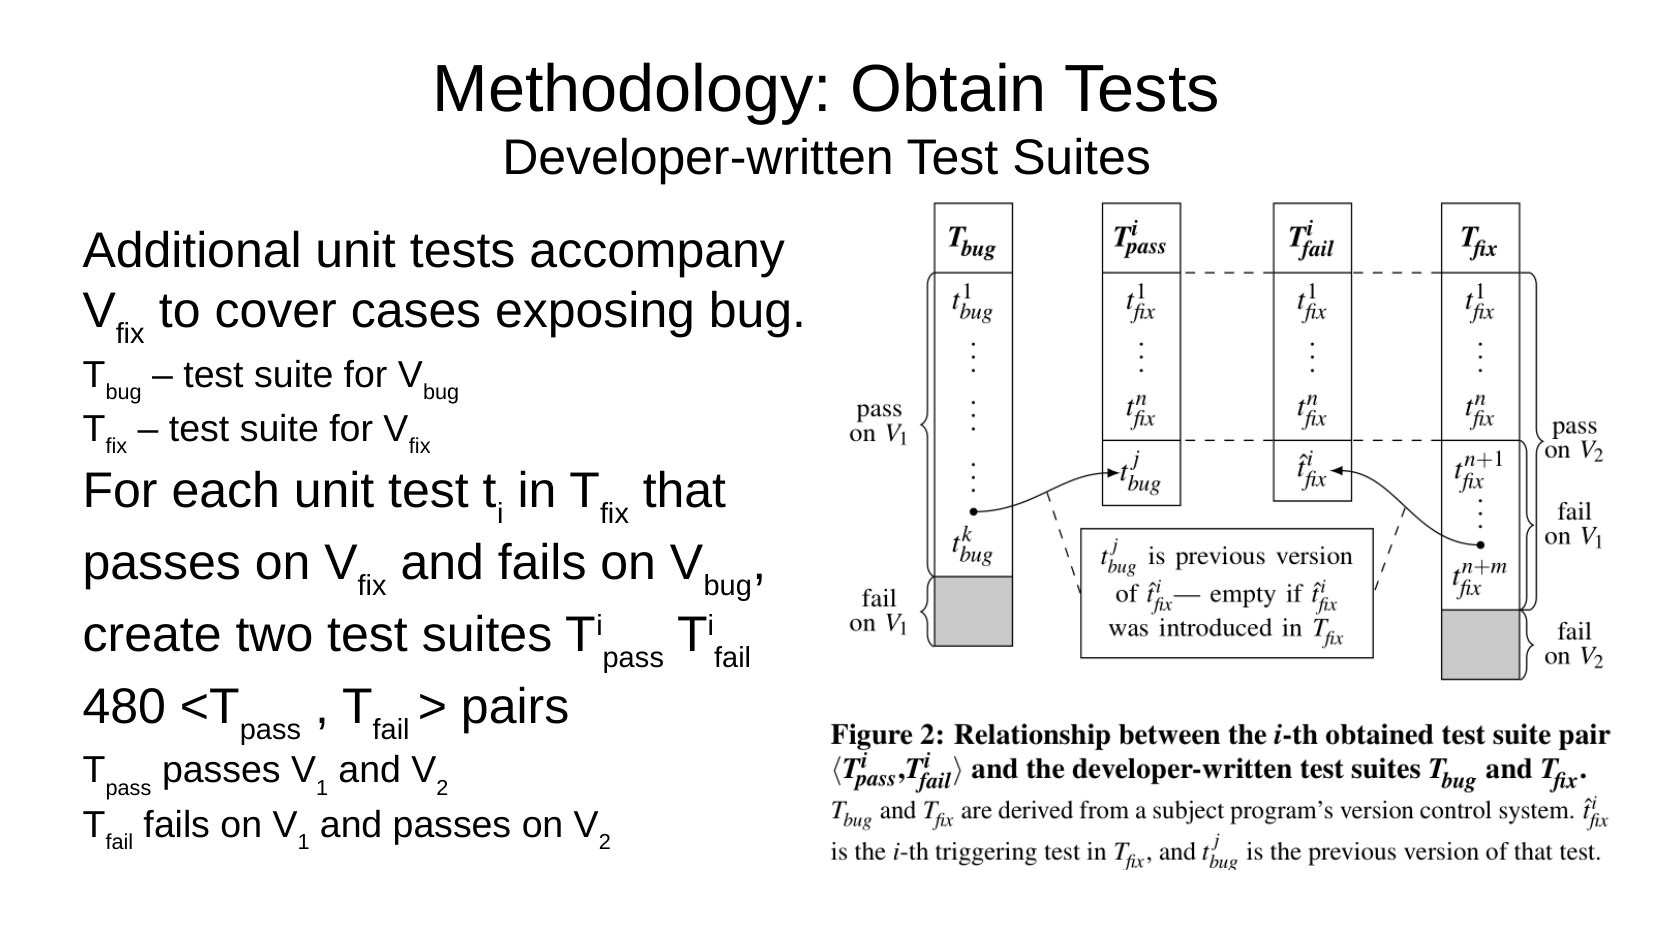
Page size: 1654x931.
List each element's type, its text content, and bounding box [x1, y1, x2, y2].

text_box Methodology: Obtain Tests Developer-written Test Suites [82, 44, 1571, 185]
text_box Additional unit tests accompany Vfix to cover cases exposing bug. Tbug – test suite for Vbug Tfix – test suite for Vfix For each unit test ti in Tfix that passes on Vfix and fails on Vbug, create two test suites Tipass Tifail 480 <Tpass , Tfail > pairs Tpass passes V1 and V2 Tfail fails on V1 and passes on V2 [82, 217, 809, 885]
picture [824, 192, 1623, 871]
